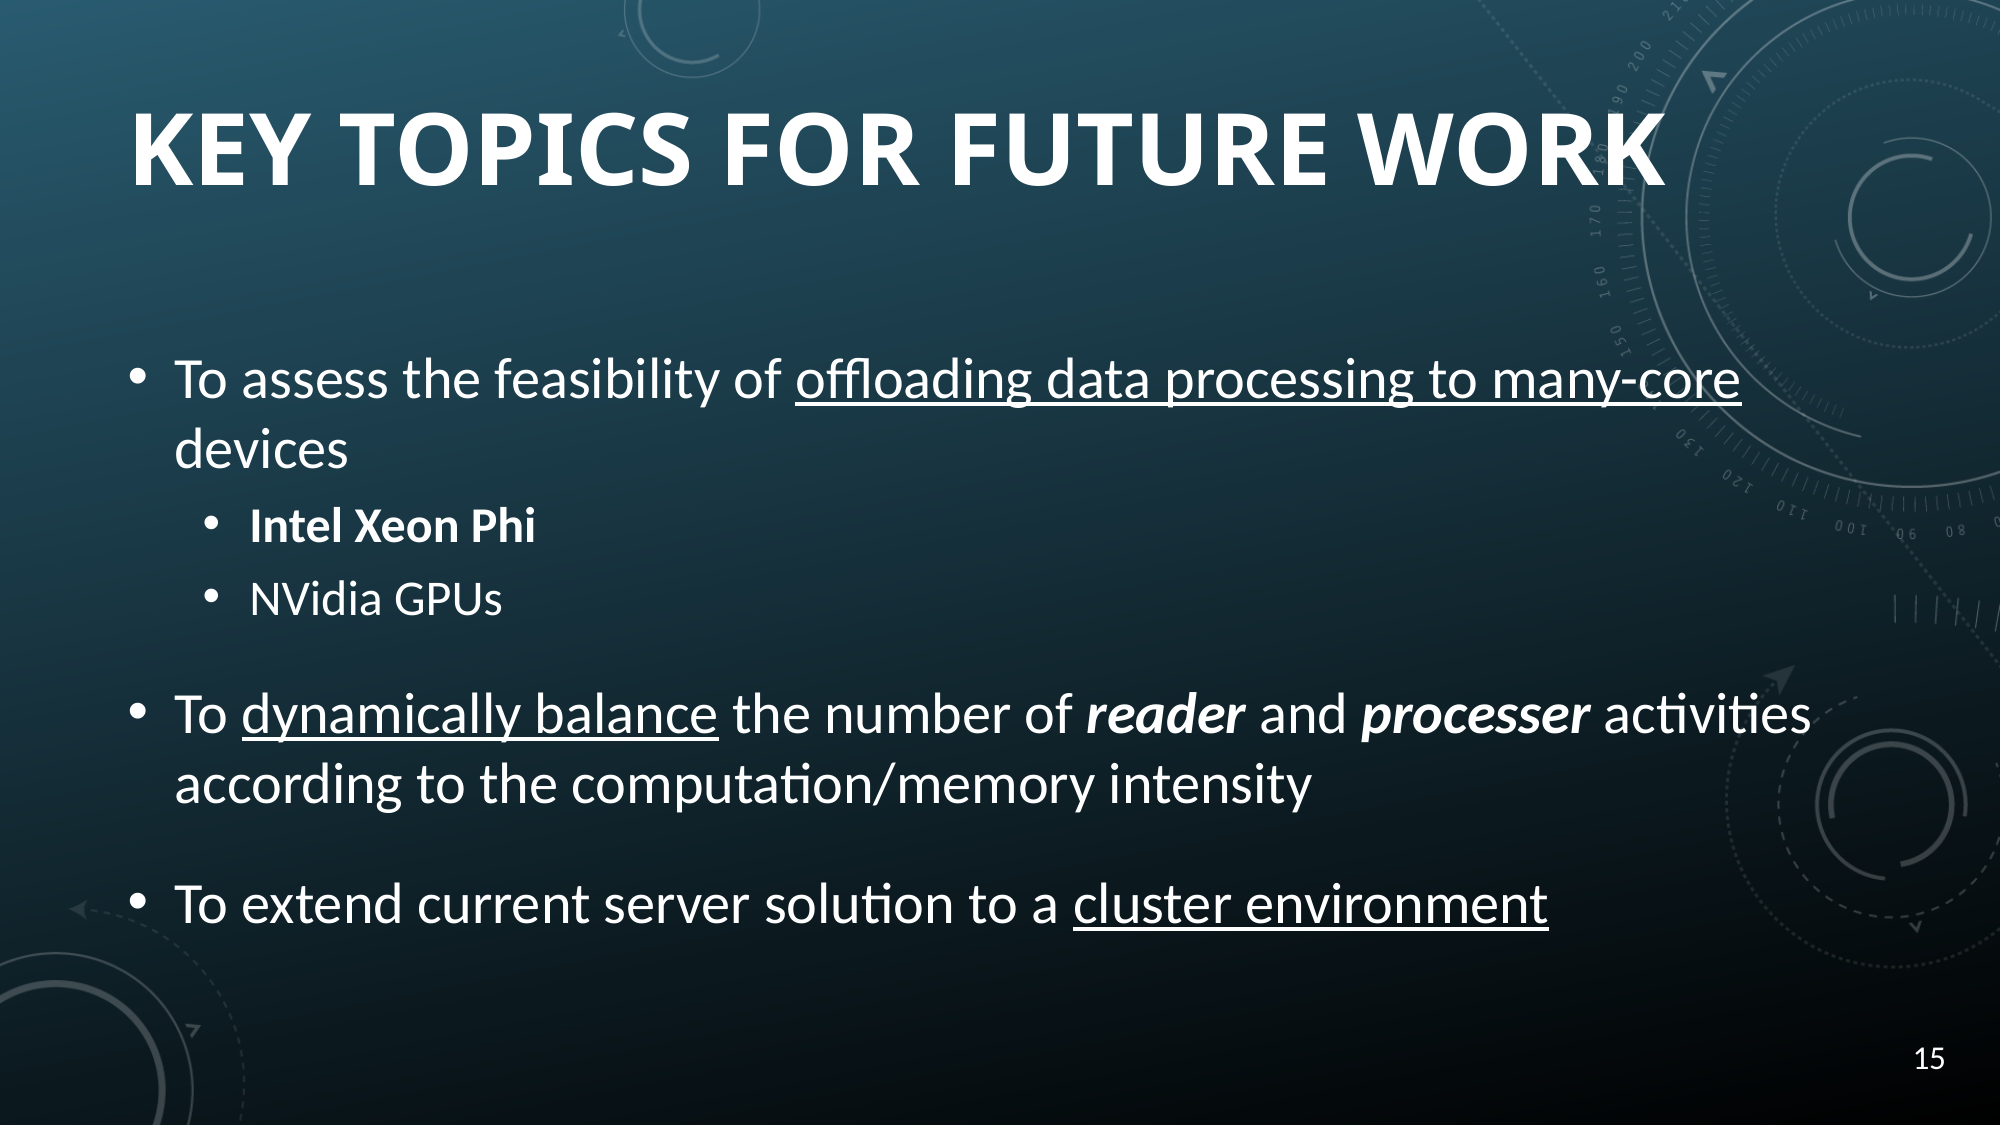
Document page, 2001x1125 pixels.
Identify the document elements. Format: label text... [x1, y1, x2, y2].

slide_number 15 [1870, 1025, 1961, 1087]
picture [0, 0, 2000, 1125]
title Key Topics for Future Work [112, 26, 1775, 266]
list To assess the feasibility of offloading data processing to many-core devices Intel Xeon Phi NVidia GPUs To dynamically balance the number of reader and processer activities according to the computation/memory intensity To extend current server solution to a cluster environment [112, 310, 1845, 965]
